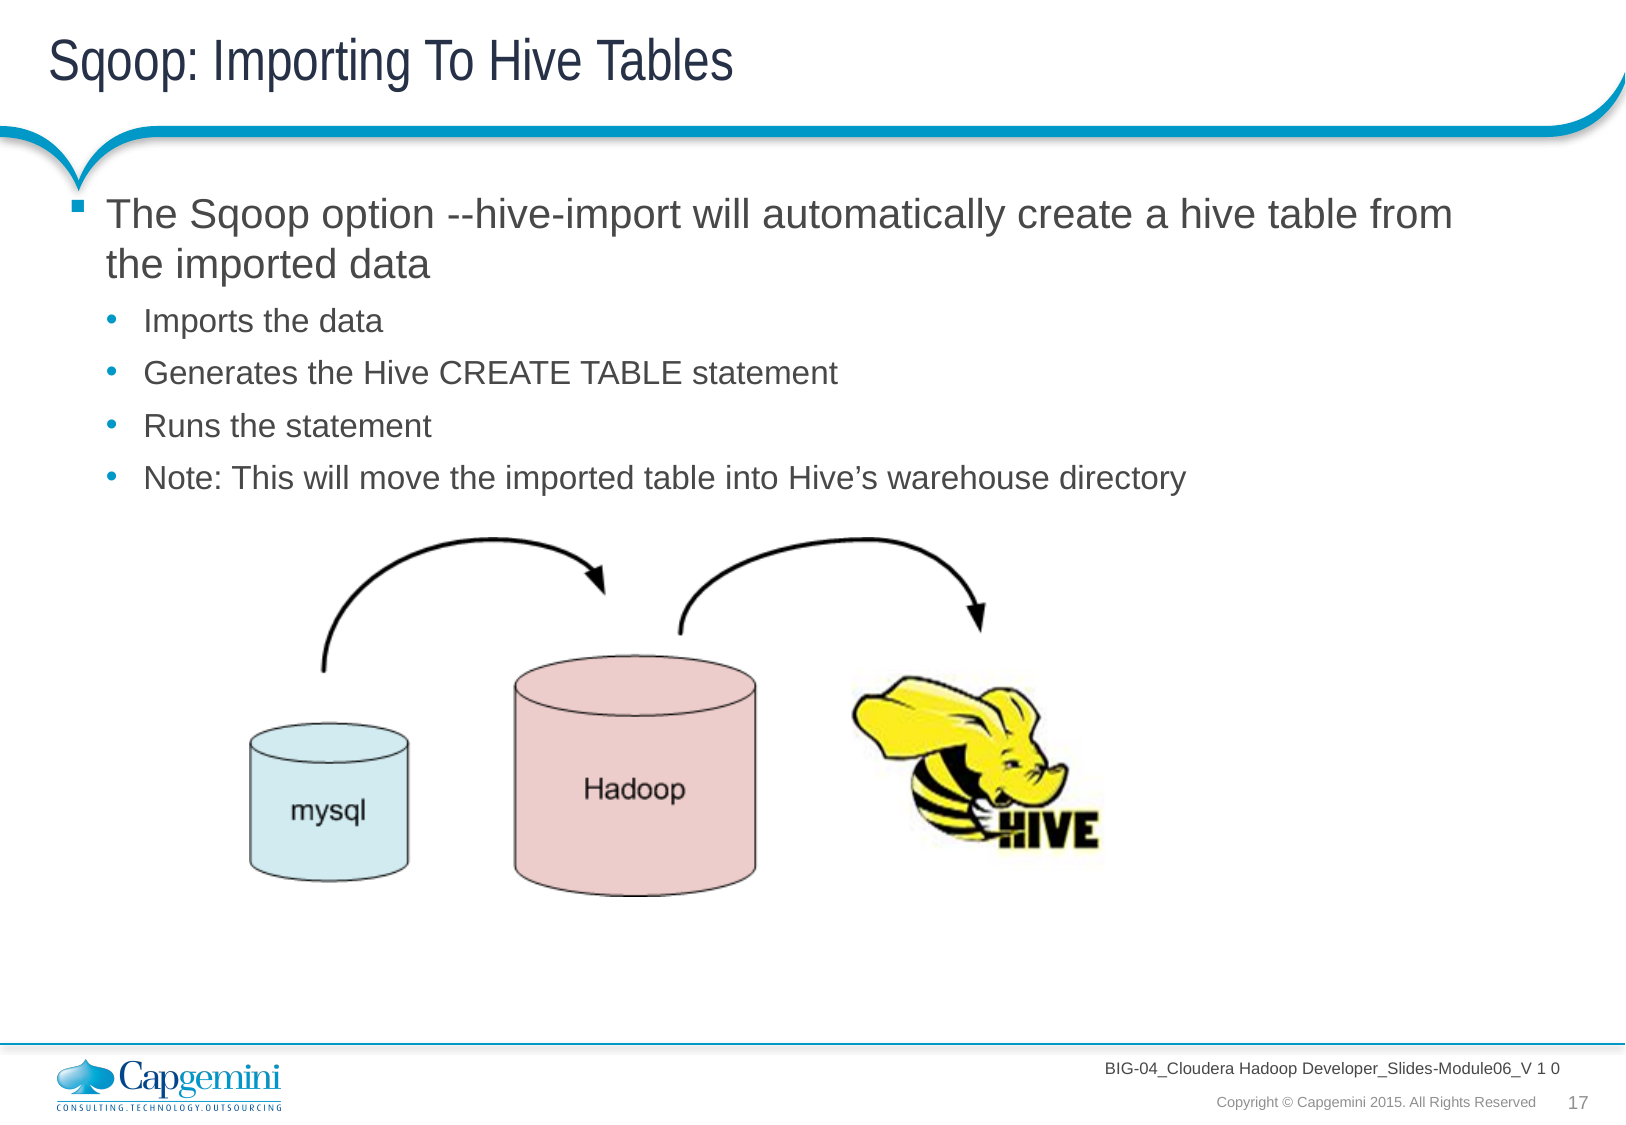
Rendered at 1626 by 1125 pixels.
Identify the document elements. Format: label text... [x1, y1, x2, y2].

picture [249, 537, 1132, 898]
title Sqoop: Importing To Hive Tables [0, 0, 1625, 195]
picture [57, 1059, 281, 1111]
list The Sqoop option --hive-import will automatically create a hive table from the imported data Imports the data Generates the Hive CREATE TABLE statement Runs the statement Note: This will move the imported table into Hive’s warehouse directory [68, 186, 1519, 974]
